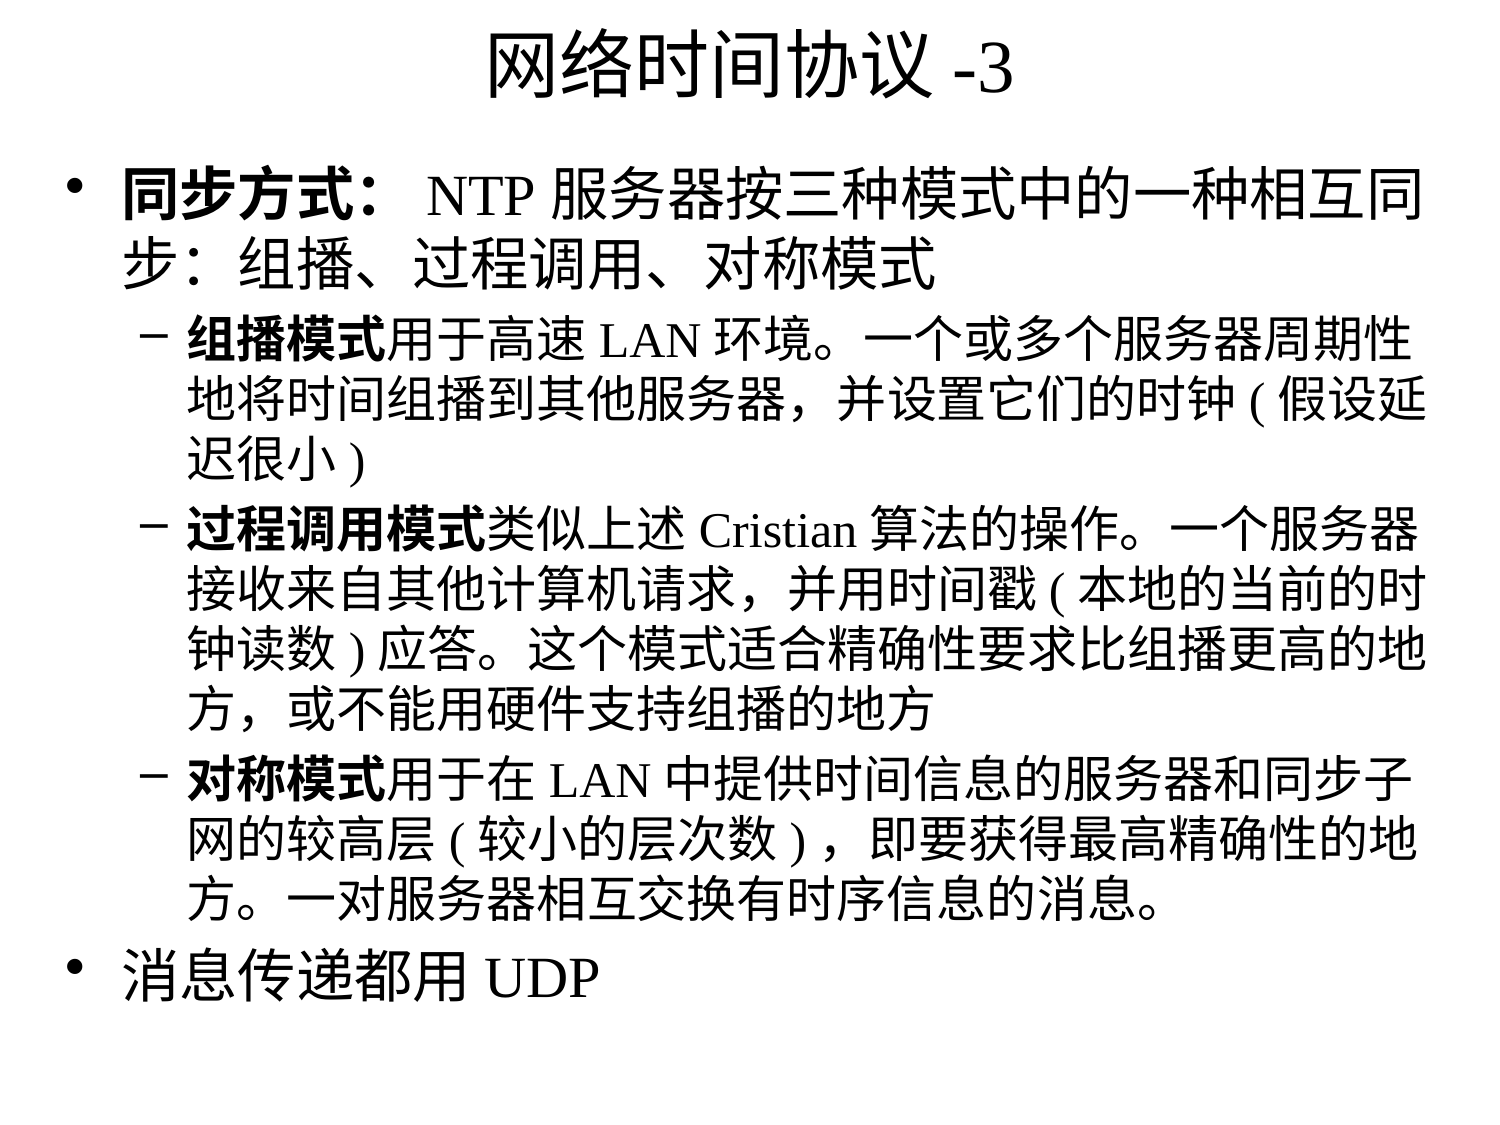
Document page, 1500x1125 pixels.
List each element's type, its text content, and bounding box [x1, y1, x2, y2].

list 同步方式：NTP服务器按三种模式中的一种相互同步：组播、过程调用、对称模式 组播模式用于高速LAN环境。一个或多个服务器周期性地将时间组播到其他服务器，并设置它们的时钟(假设延迟很小) 过程调用模式类似上述Cristian算法的操作。一个服务器接收来自其他计算机请求，并用时间戳(本地的当前的时钟读数)应答。这个模式适合精确性要求比组播更高的地方，或不能用硬件支持组播的地方 对称模式用于在LAN中提供时间信息的服务器和同步子网的较高层(较小的层次数)，即要获得最高精确性的地方。一对服务器相互交换有时序信息的消息。 消息传递都用UDP [50, 149, 1475, 1088]
title 网络时间协议-3 [75, 0, 1425, 125]
